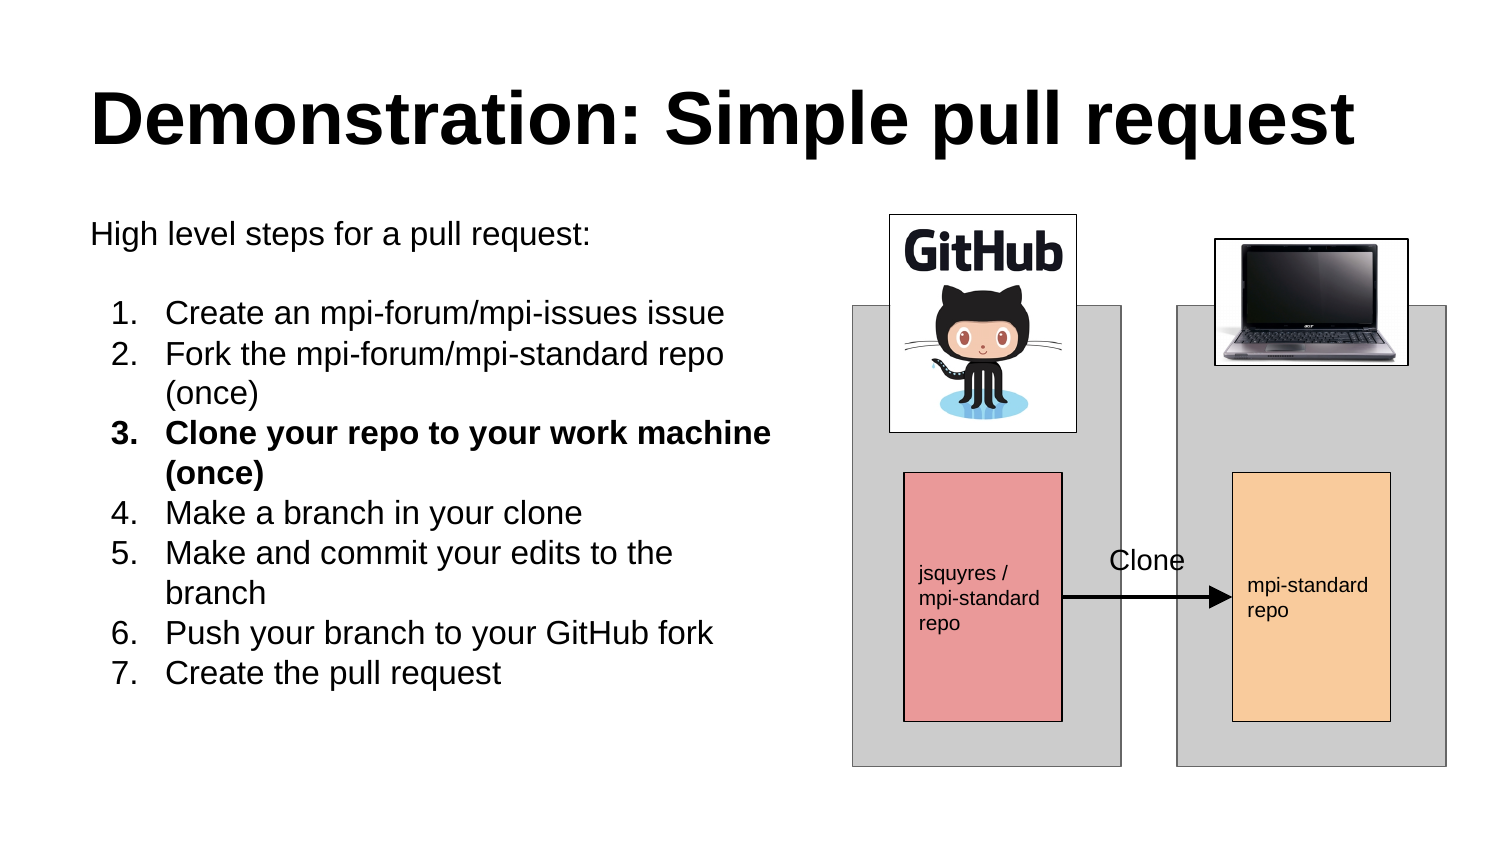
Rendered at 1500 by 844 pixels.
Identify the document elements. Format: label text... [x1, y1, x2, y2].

text_box Clone [1075, 526, 1219, 596]
text_box [852, 305, 1122, 767]
text_box jsquyres / mpi-standard repo [904, 472, 1063, 722]
list High level steps for a pull request: Create an mpi-forum/mpi-issues issue Fork the mpi-forum/mpi-standard repo (once) Clone your repo to your work machine (once) Make a branch in your clone Make and commit your edits to the branch Push your branch to your GitHub fork Create the pull request [75, 196, 789, 808]
text_box [1177, 305, 1446, 767]
text_box mpi-standard repo [1232, 472, 1391, 722]
picture [889, 214, 1077, 432]
title Demonstration: Simple pull request [75, 33, 1425, 175]
picture [1215, 239, 1408, 365]
